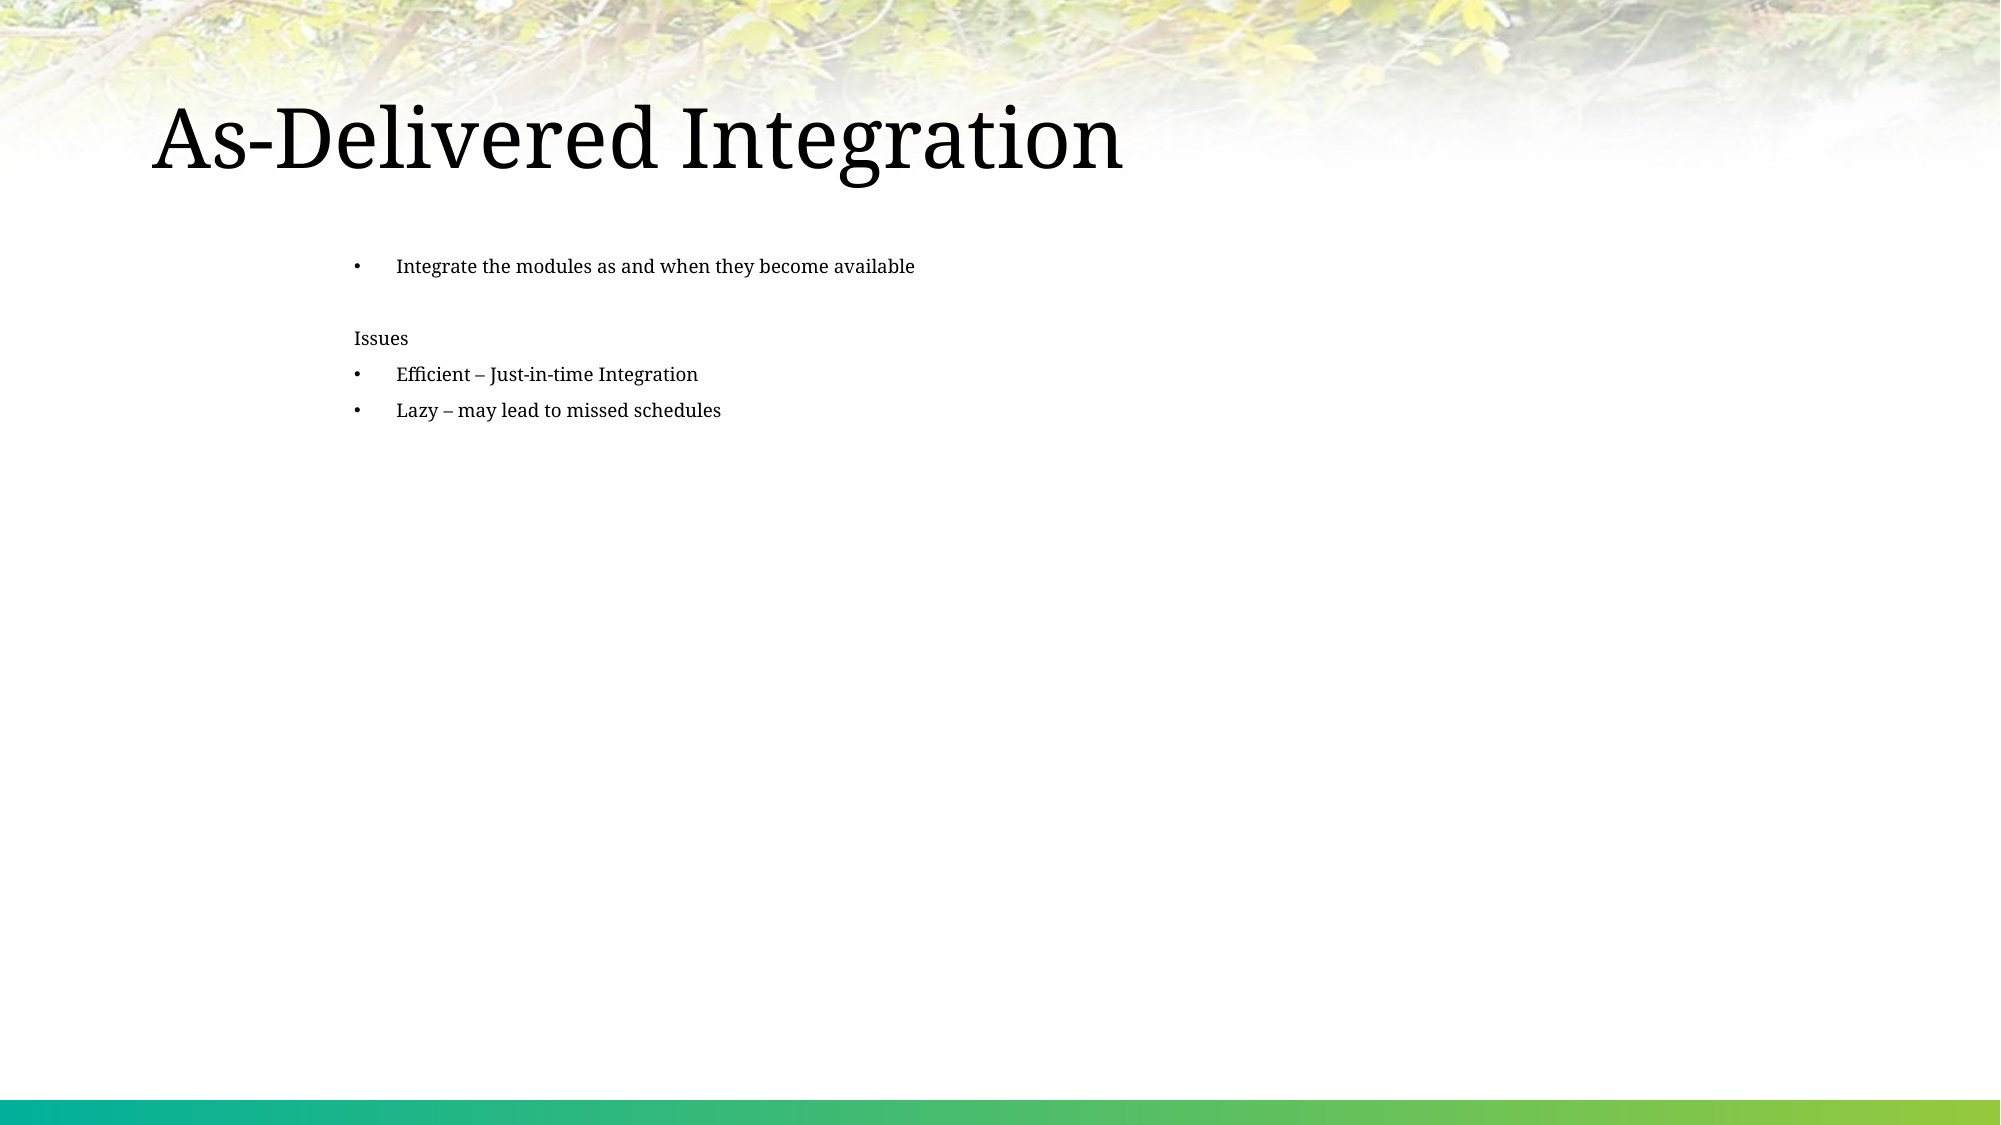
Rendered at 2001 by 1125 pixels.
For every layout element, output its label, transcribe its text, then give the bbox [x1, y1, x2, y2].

picture [0, 0, 2000, 182]
list Integrate the modules as and when they become available Issues Efficient – Just-in-time Integration Lazy – may lead to missed schedules [324, 249, 1675, 1010]
title As-Delivered Integration [137, 59, 1863, 223]
